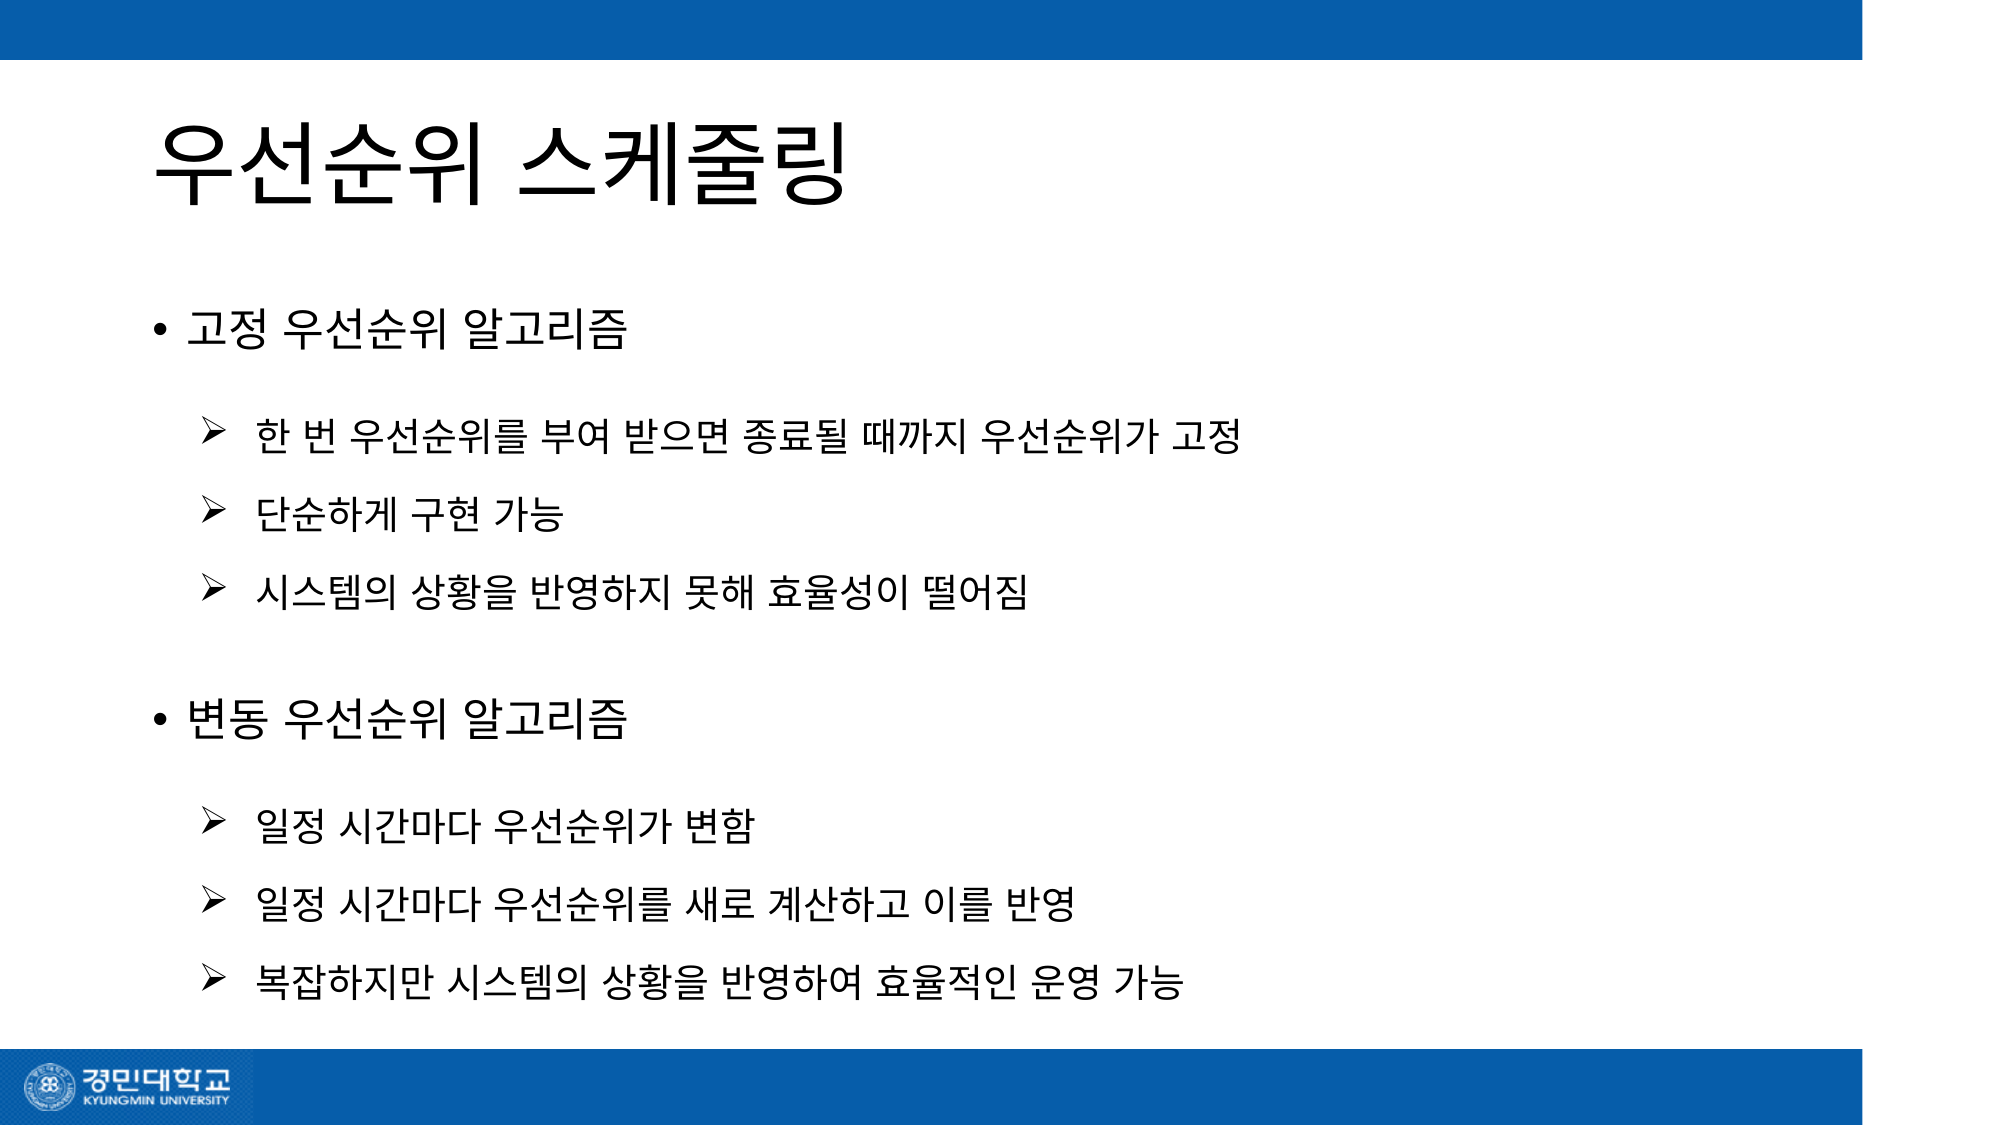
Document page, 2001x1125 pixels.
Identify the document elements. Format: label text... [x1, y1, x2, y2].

title 우선순위 스케줄링 [137, 59, 1863, 278]
picture [0, 1049, 253, 1125]
list 고정 우선순위 알고리즘 한 번 우선순위를 부여 받으면 종료될 때까지 우선순위가 고정 단순하게 구현 가능 시스템의 상황을 반영하지 못해 효율성이 떨어짐 변동 우선순위 알고리즘 일정 시간마다 우선순위가 변함 일정 시간마다 우선순위를 새로 계산하고 이를 반영 복잡하지만 시스템의 상황을 반영하여 효율적인 운영 가능 [137, 299, 1863, 1014]
